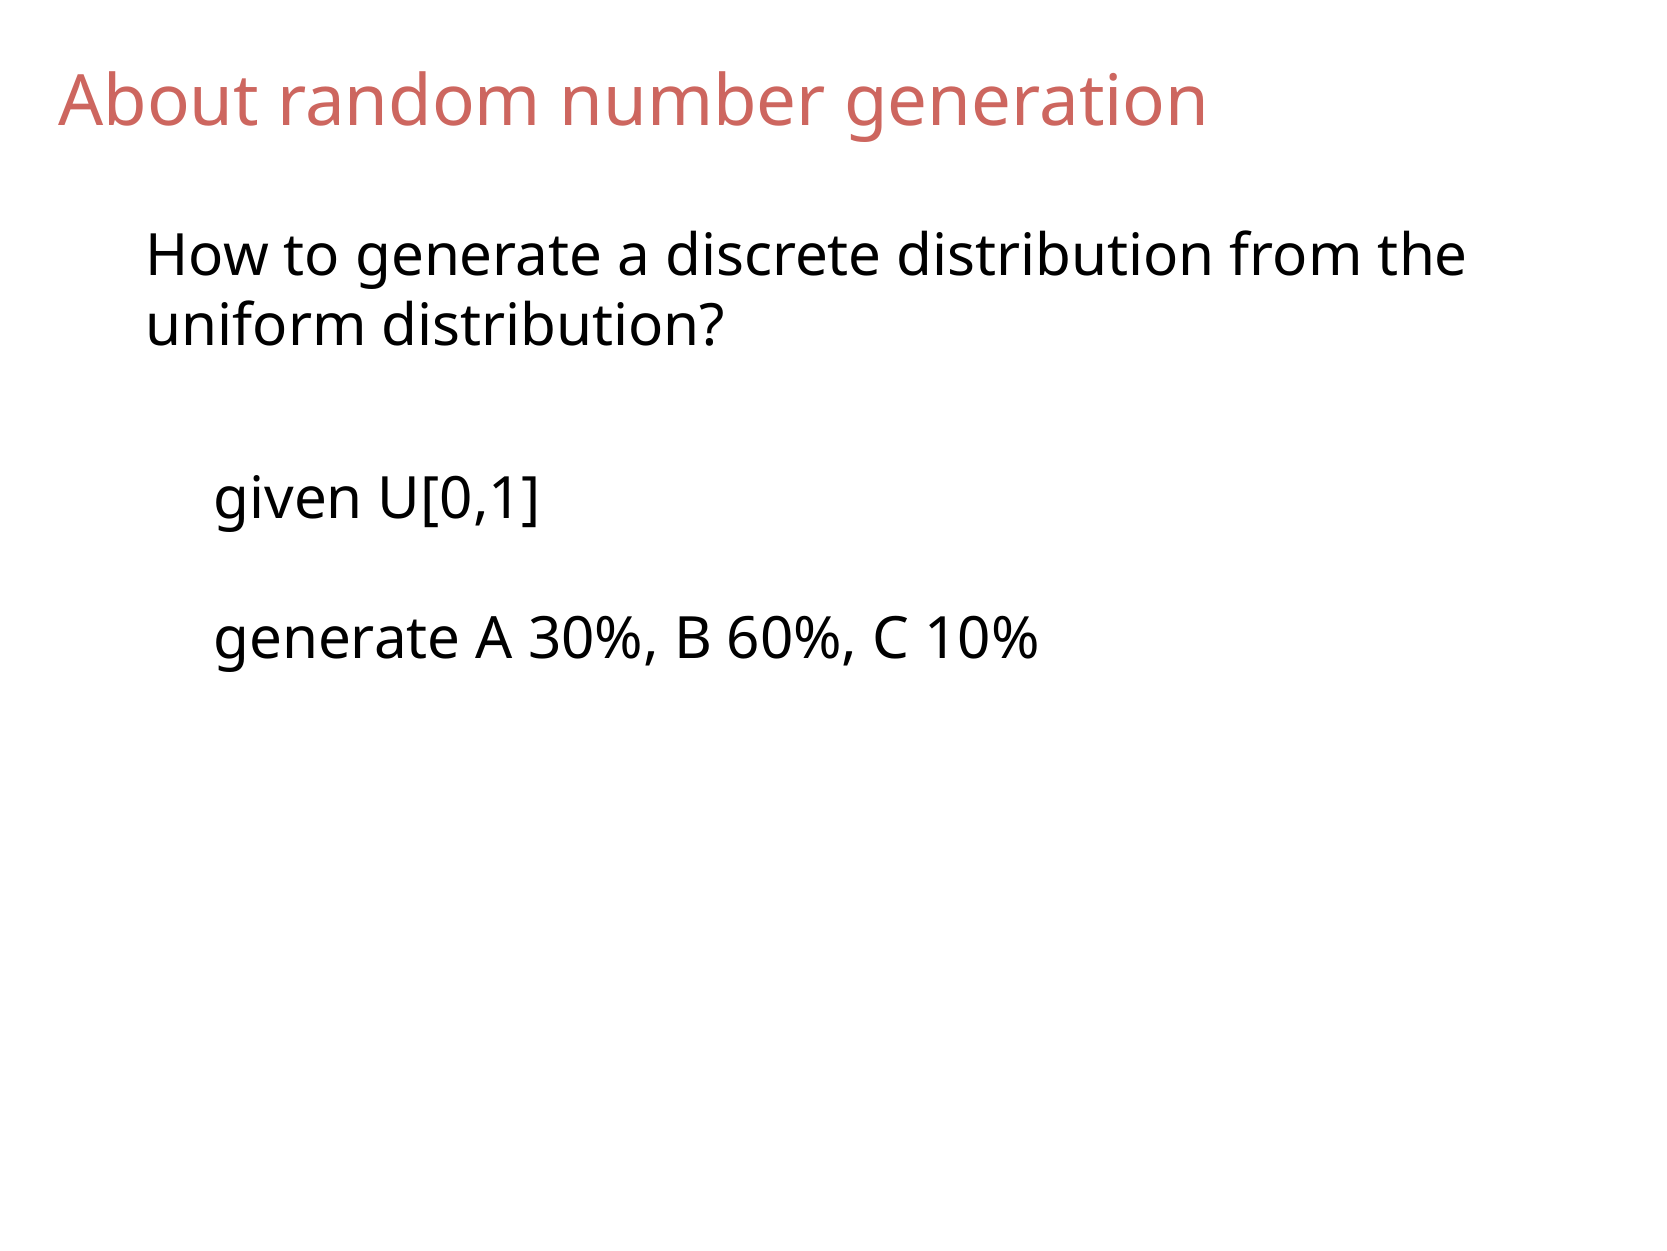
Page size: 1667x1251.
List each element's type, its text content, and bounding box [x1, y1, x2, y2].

text_box How to generate a discrete distribution from the uniform distribution? [139, 210, 1667, 363]
text_box given U[0,1] generate A 30%, B 60%, C 10% [207, 454, 1047, 677]
list About random number generation [51, 47, 1613, 147]
